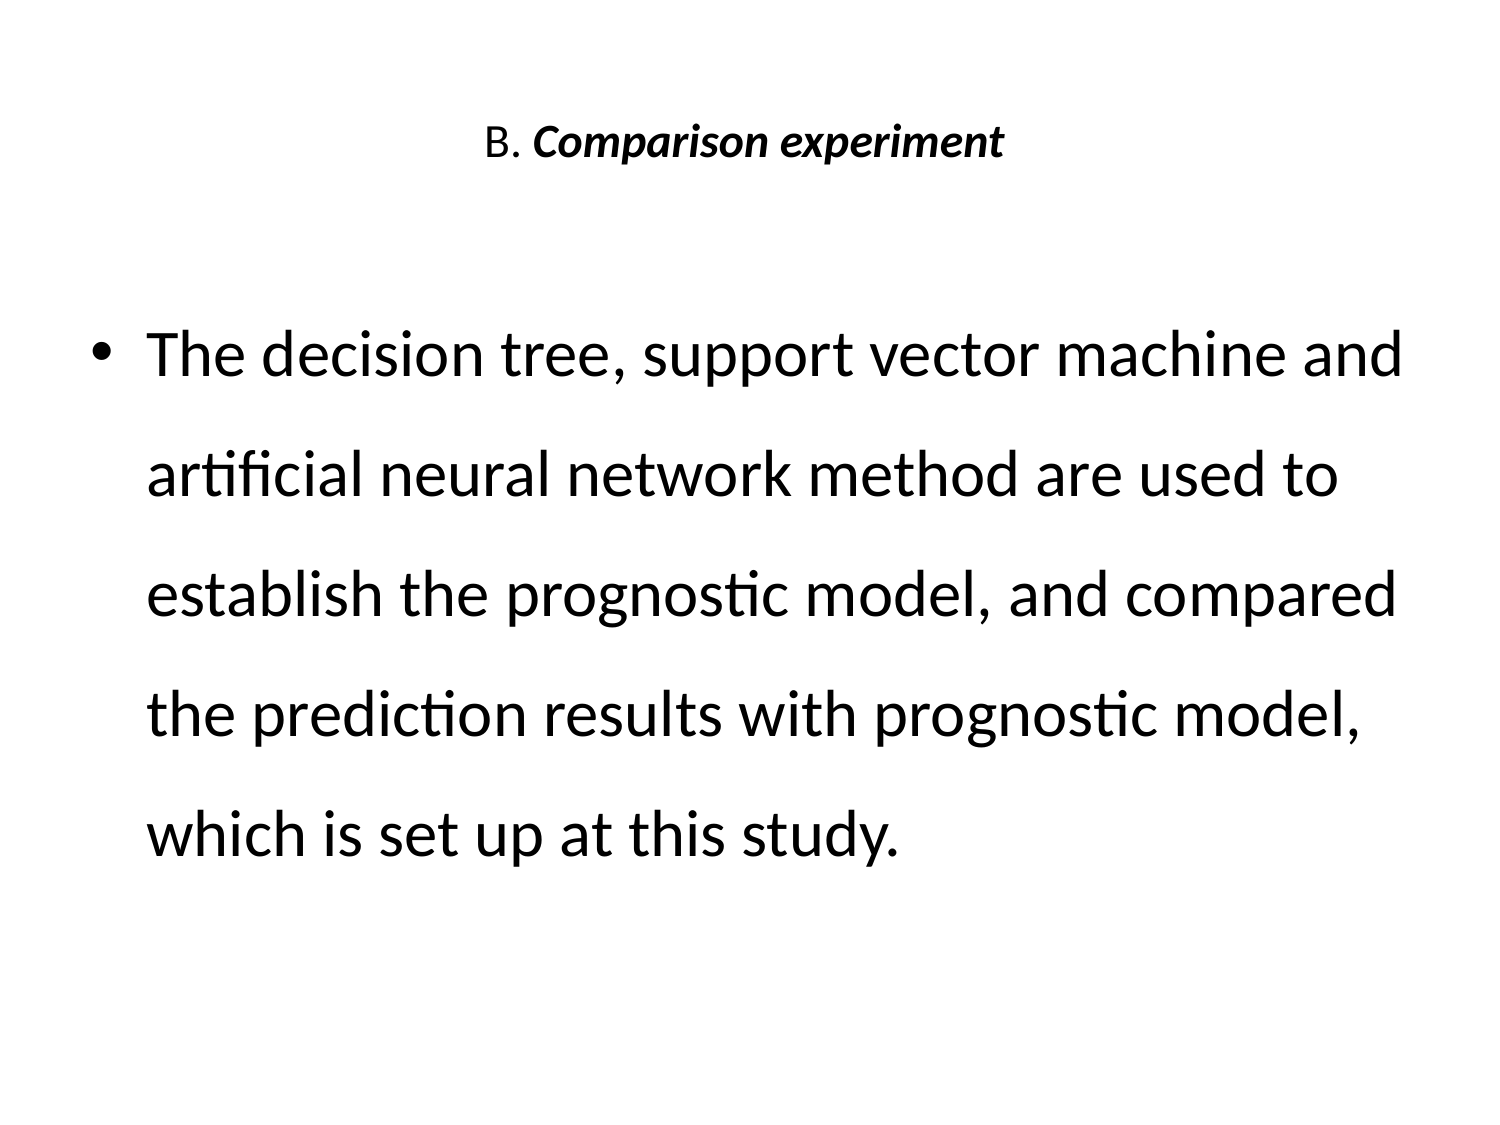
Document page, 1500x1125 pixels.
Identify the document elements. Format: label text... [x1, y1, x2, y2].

list The decision tree, support vector machine and artificial neural network method are used to establish the prognostic model, and compared the prediction results with prognostic model, which is set up at this study. [75, 262, 1425, 1005]
title B. Comparison experiment [75, 45, 1425, 233]
